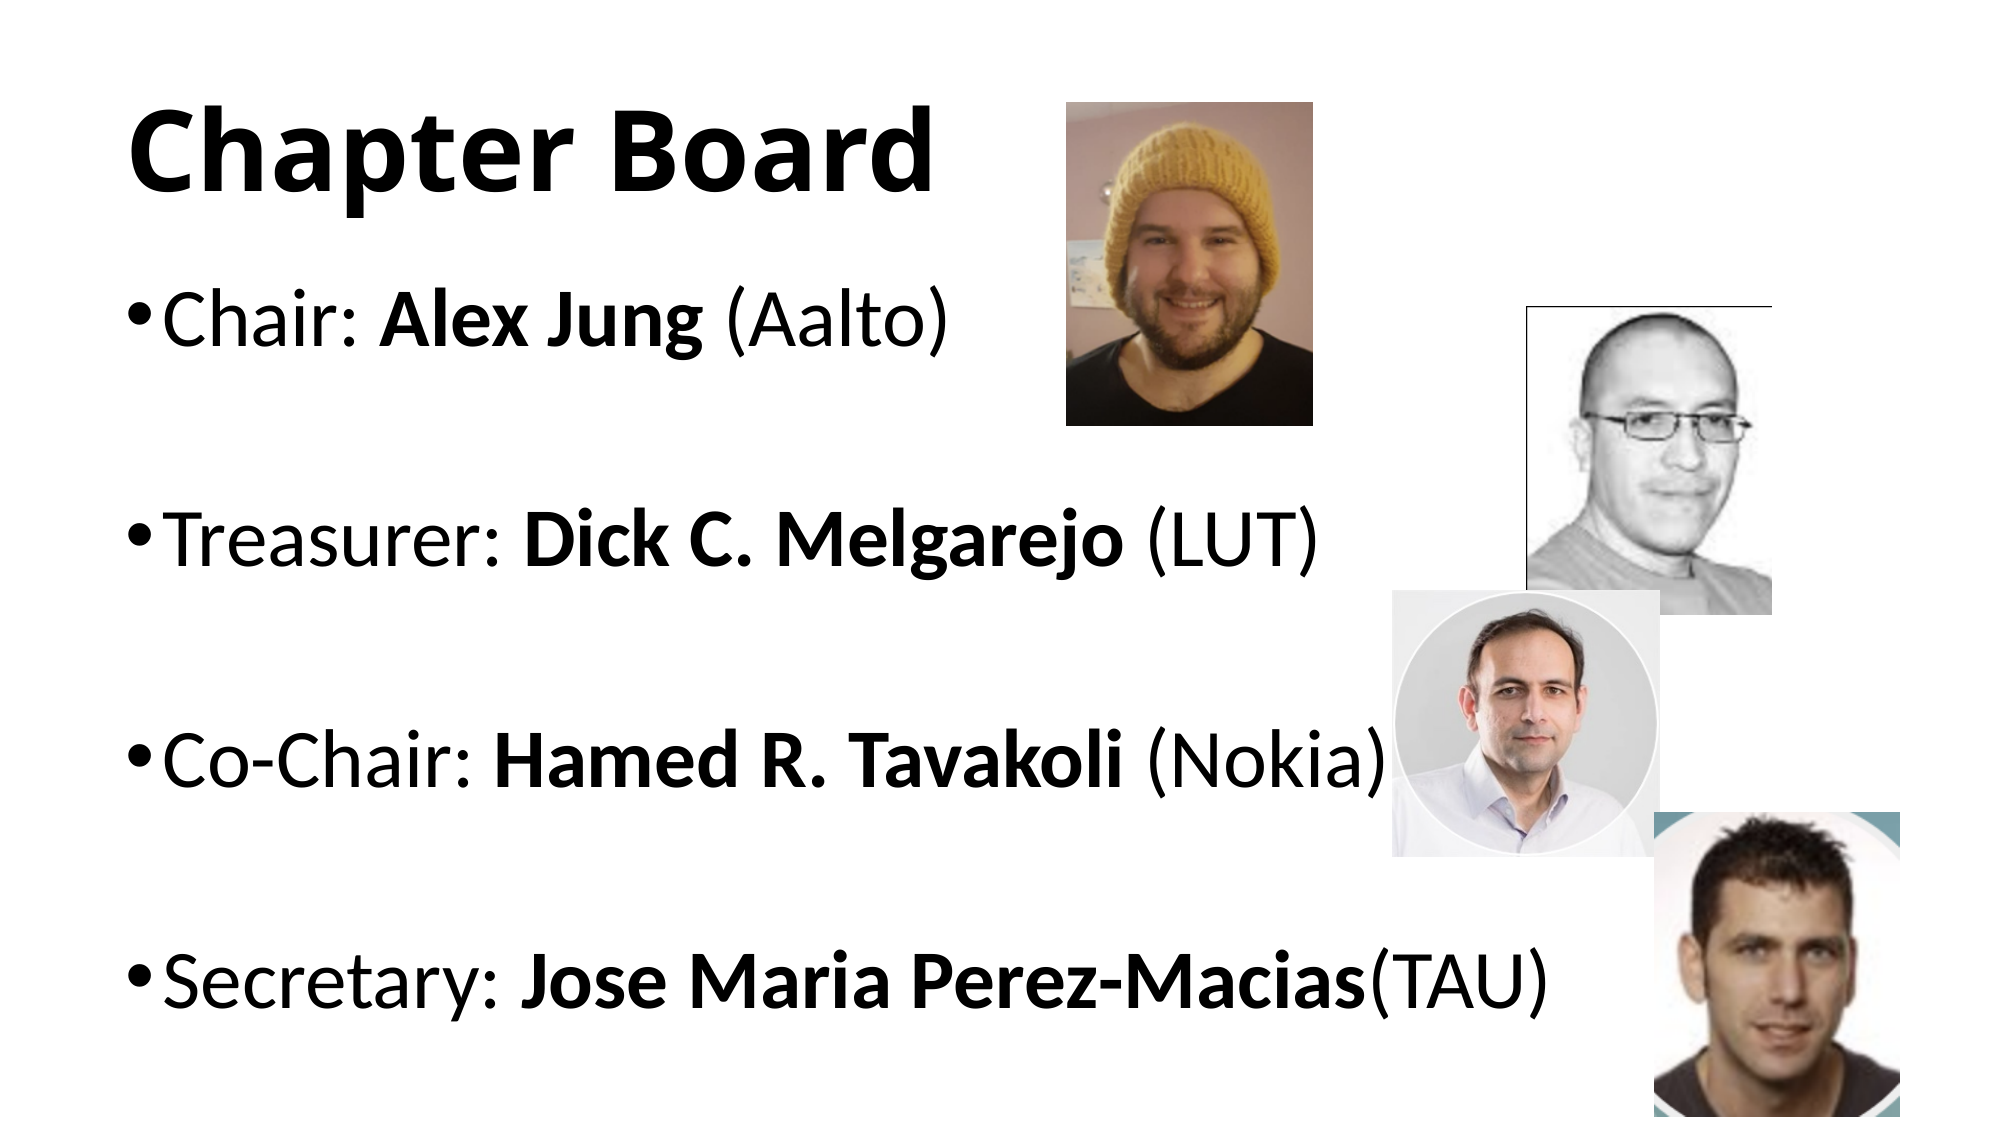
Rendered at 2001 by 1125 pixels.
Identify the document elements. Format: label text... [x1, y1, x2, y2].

title Chapter Board [109, 46, 1835, 155]
list Chair: Alex Jung (Aalto) Treasurer: Dick C. Melgarejo (LUT) Co-Chair: Hamed R. Tavakoli (Nokia) Secretary: Jose Maria Perez-Macias(TAU) [109, 155, 1965, 1125]
picture [1392, 306, 1900, 1117]
picture [1066, 102, 1313, 426]
